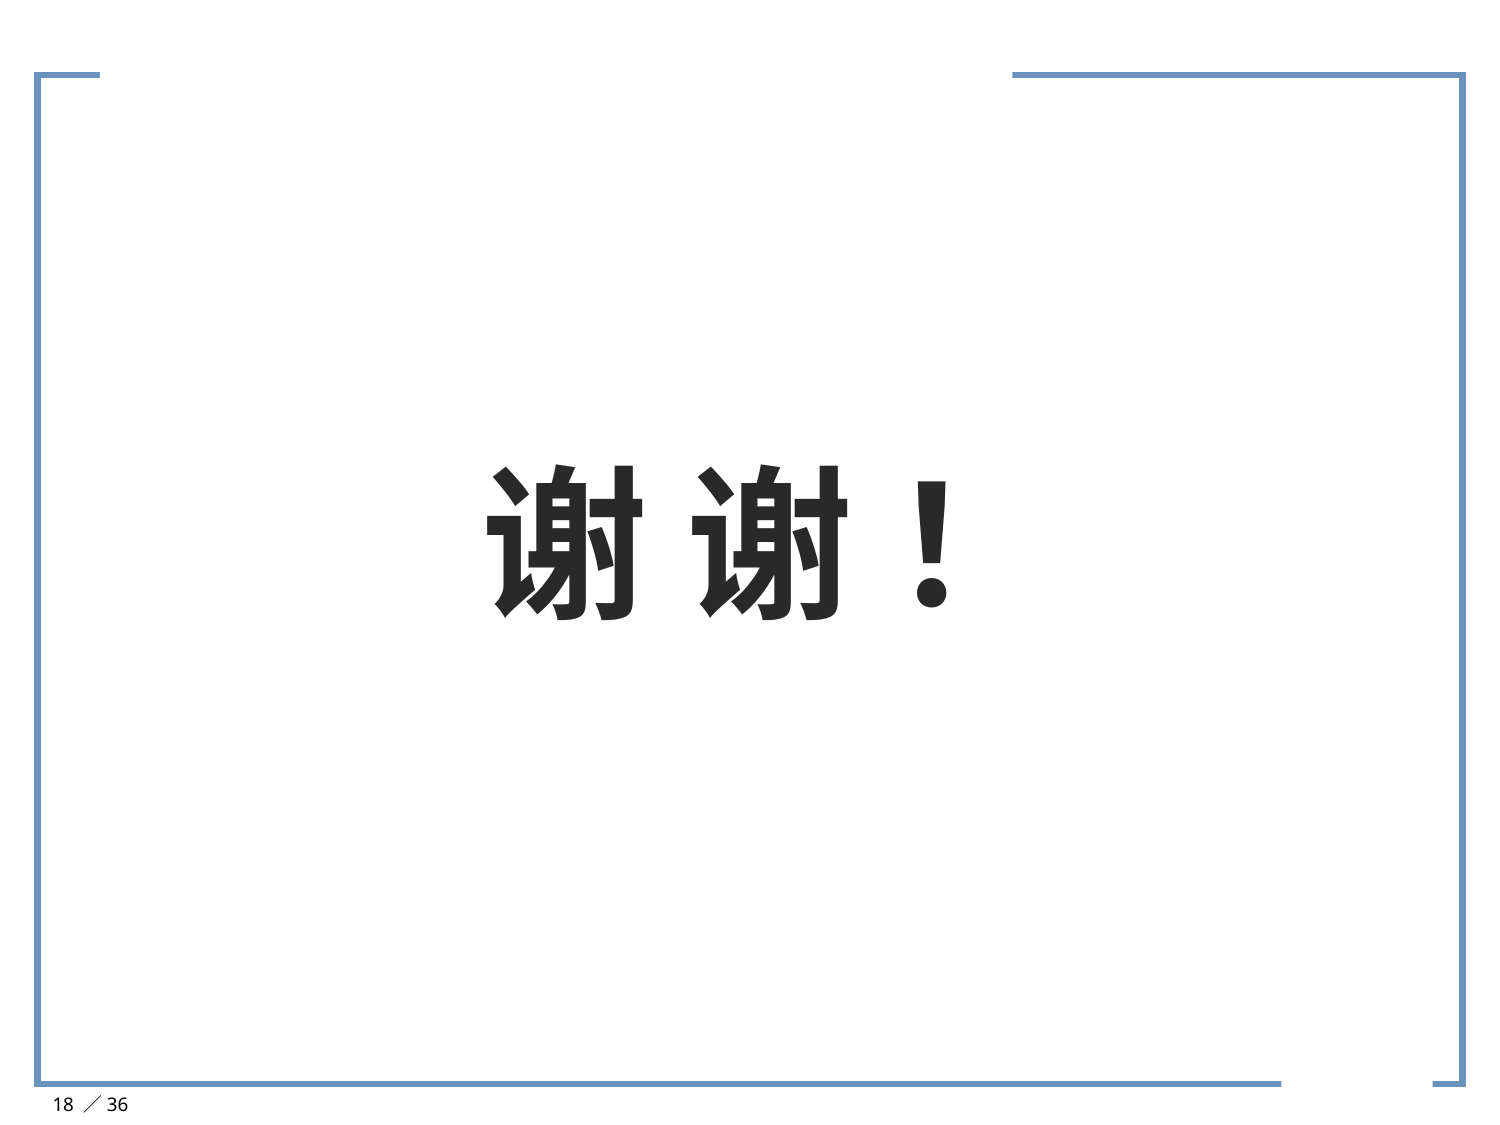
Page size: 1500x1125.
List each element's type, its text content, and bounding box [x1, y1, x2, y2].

text_box 谢 谢 ！ [265, 432, 1274, 648]
slide_number ／36 [37, 1084, 388, 1125]
